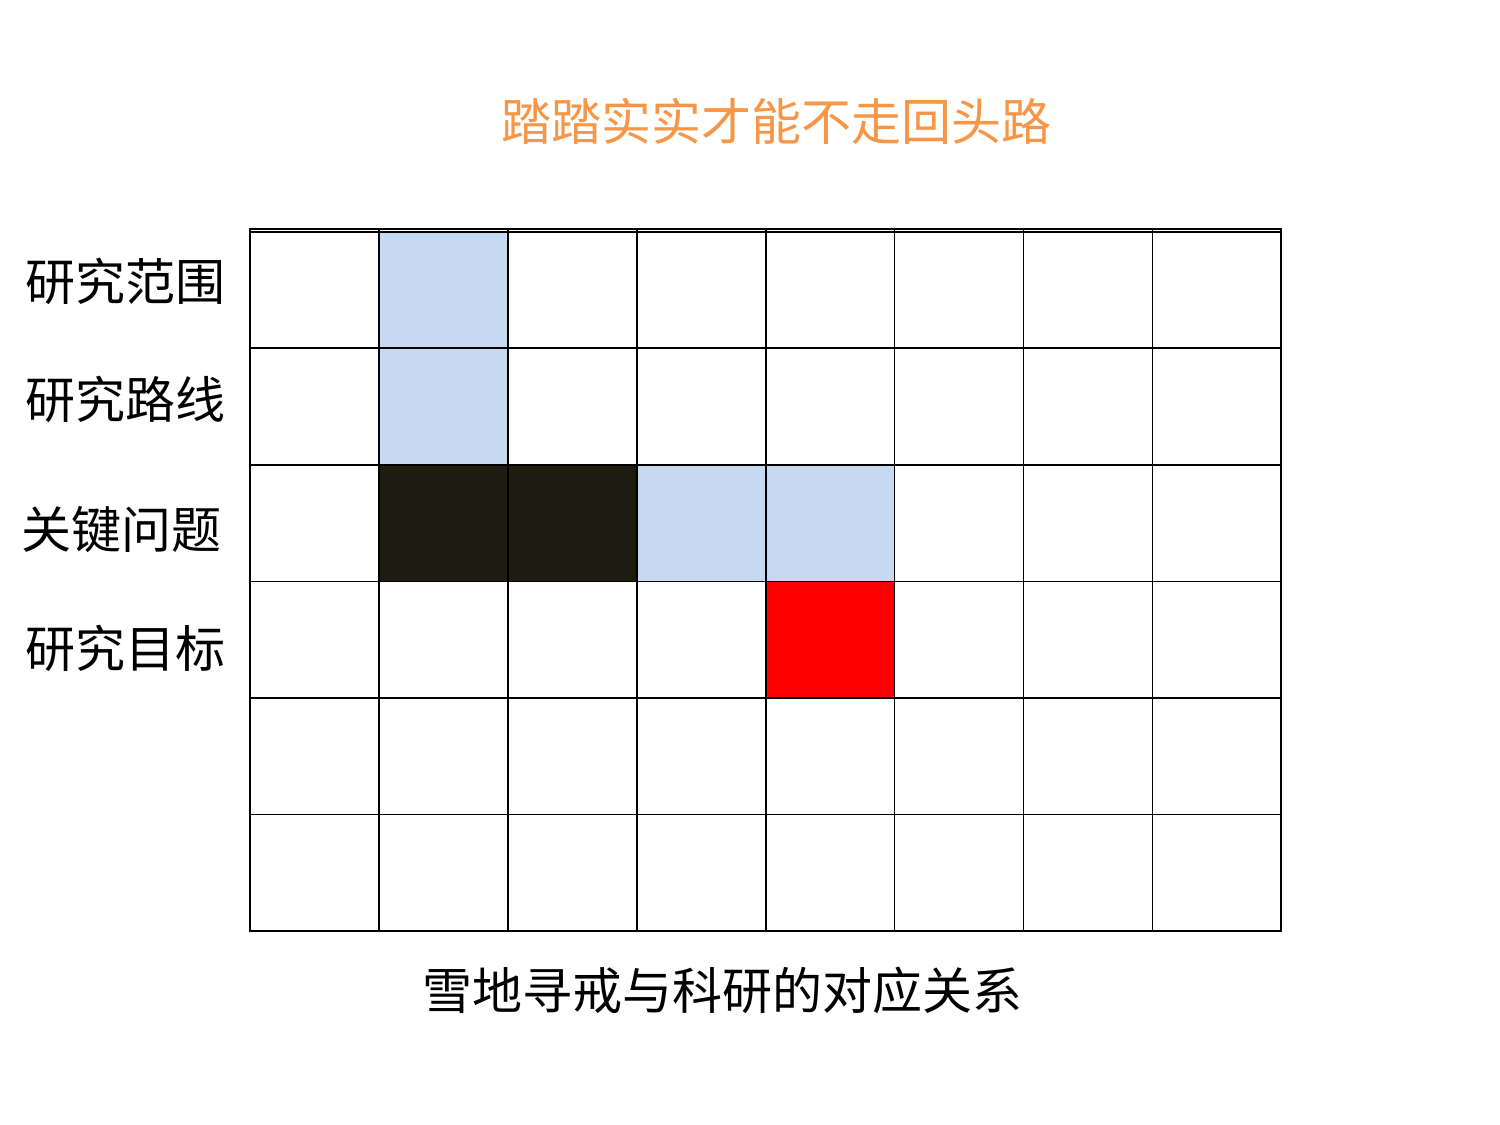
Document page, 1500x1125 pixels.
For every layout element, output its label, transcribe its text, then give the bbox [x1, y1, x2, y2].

table_cell [895, 349, 1023, 464]
table_cell [638, 349, 765, 464]
table_cell [509, 815, 636, 930]
table_cell [767, 582, 894, 697]
text_box 研究路线 [11, 361, 241, 437]
table_cell [380, 815, 507, 930]
table_cell [1153, 582, 1280, 697]
table_cell [380, 349, 507, 464]
text_box 研究目标 [11, 609, 241, 685]
table_cell [767, 699, 894, 814]
table_header [767, 233, 894, 347]
table_header [251, 233, 378, 347]
table_header [895, 233, 1023, 347]
table_cell [380, 466, 507, 581]
table_cell [1153, 466, 1280, 581]
table_cell [895, 815, 1023, 930]
table_cell [895, 699, 1023, 814]
table_cell [767, 466, 894, 581]
table_cell [1024, 699, 1152, 814]
table_cell [251, 349, 378, 464]
table_header [638, 233, 765, 347]
table_cell [1153, 349, 1280, 464]
text_box 雪地寻戒与科研的对应关系 [407, 952, 1070, 1027]
text_box 研究范围 [11, 243, 241, 319]
table_cell [1024, 582, 1152, 697]
table_header [1024, 233, 1152, 347]
table_cell [509, 349, 636, 464]
table_header [1153, 233, 1280, 347]
table_cell [509, 699, 636, 814]
table_cell [251, 815, 378, 930]
table_cell [767, 815, 894, 930]
table_cell [638, 582, 765, 697]
table_header [380, 233, 507, 347]
text_box 踏踏实实才能不走回头路 [486, 83, 1067, 159]
table_cell [1024, 815, 1152, 930]
table_cell [509, 582, 636, 697]
table_cell [380, 699, 507, 814]
text_box 关键问题 [6, 491, 237, 567]
table_cell [1024, 466, 1152, 581]
table_header [509, 233, 636, 347]
table_cell [251, 699, 378, 814]
table_cell [638, 466, 765, 581]
table_cell [251, 582, 378, 697]
table_cell [380, 582, 507, 697]
table_cell [509, 466, 636, 581]
table_cell [895, 582, 1023, 697]
table_cell [638, 699, 765, 814]
table_cell [767, 349, 894, 464]
table_cell [251, 466, 378, 581]
table_cell [1024, 349, 1152, 464]
table_cell [638, 815, 765, 930]
table_cell [1153, 815, 1280, 930]
table_cell [1153, 699, 1280, 814]
table_cell [895, 466, 1023, 581]
